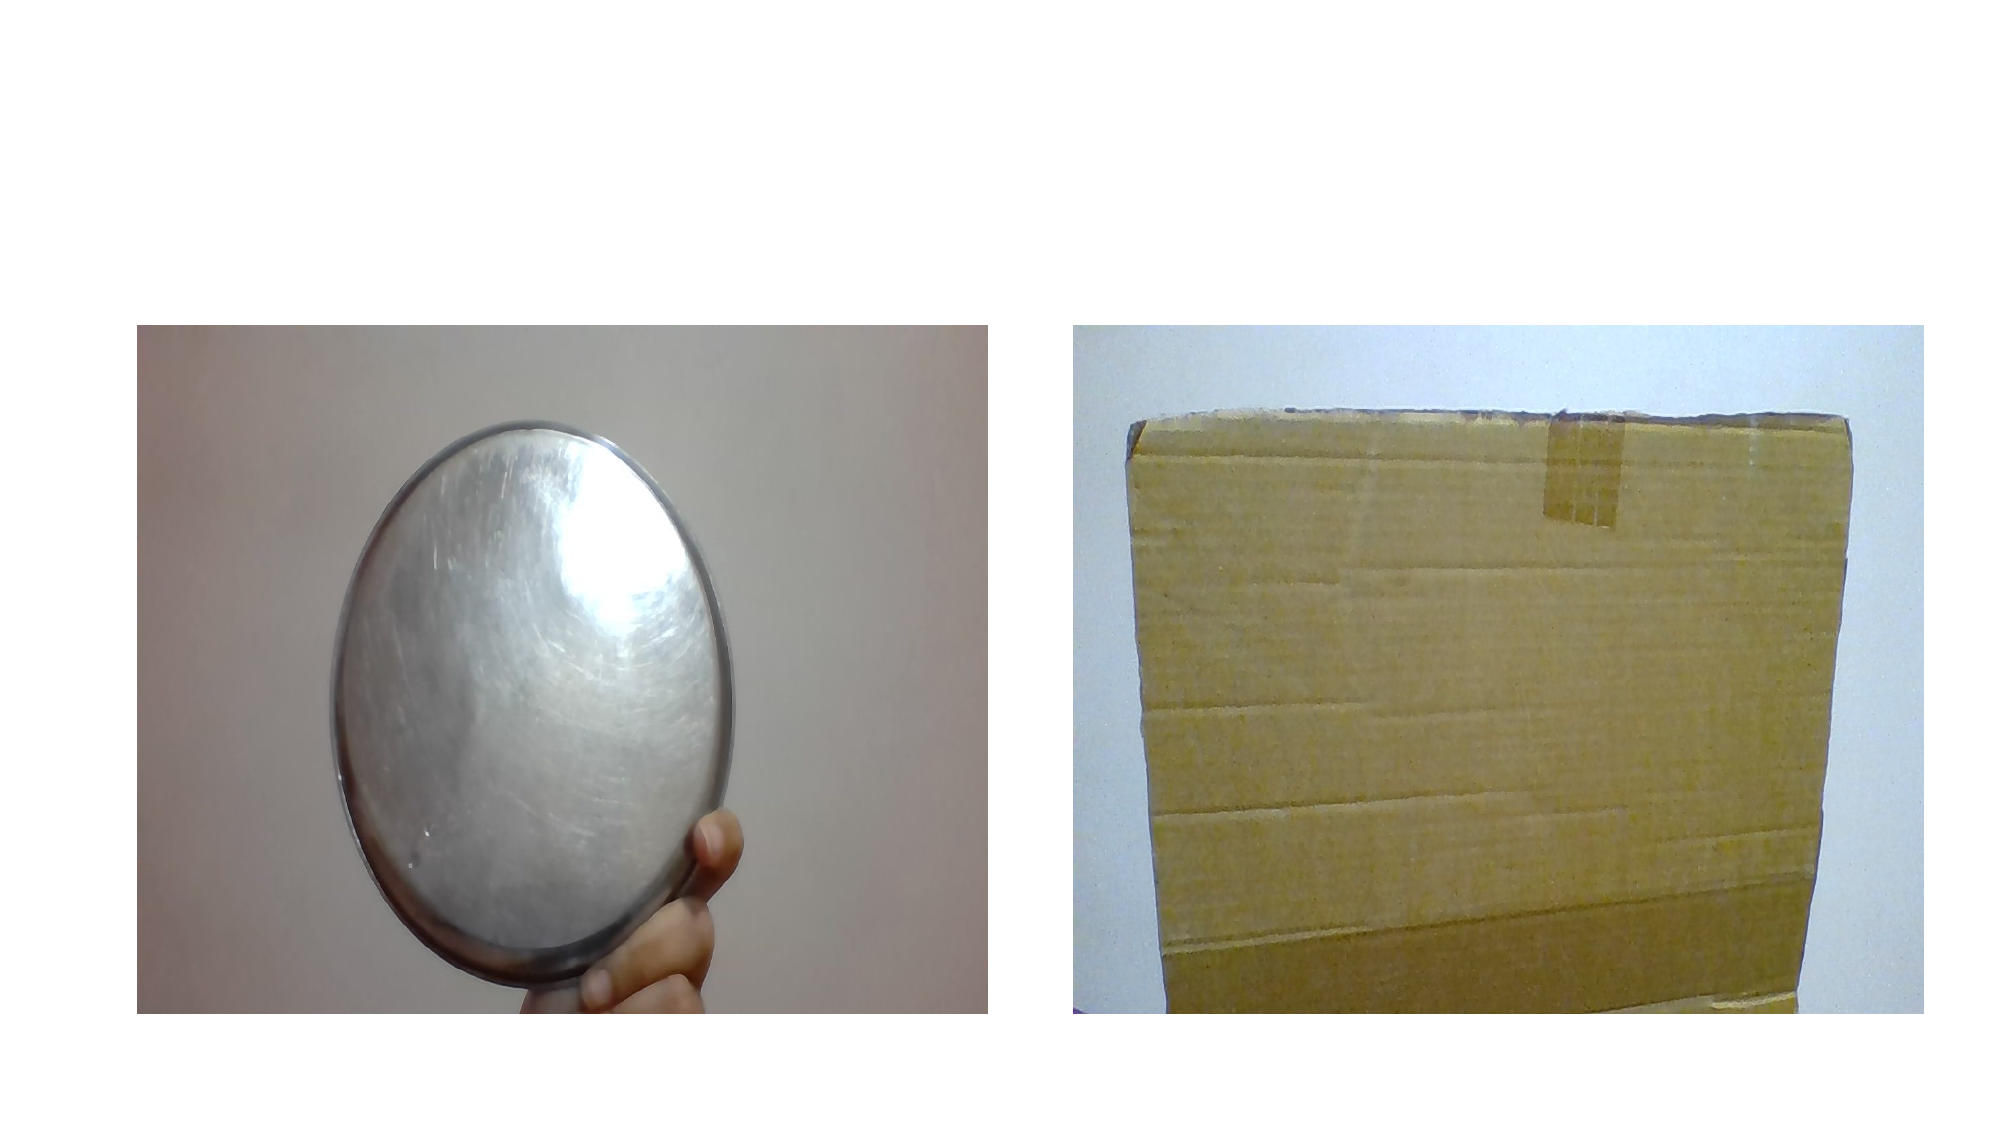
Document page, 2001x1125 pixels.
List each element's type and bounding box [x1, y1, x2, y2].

list [137, 325, 988, 1014]
list [1073, 325, 1924, 1014]
